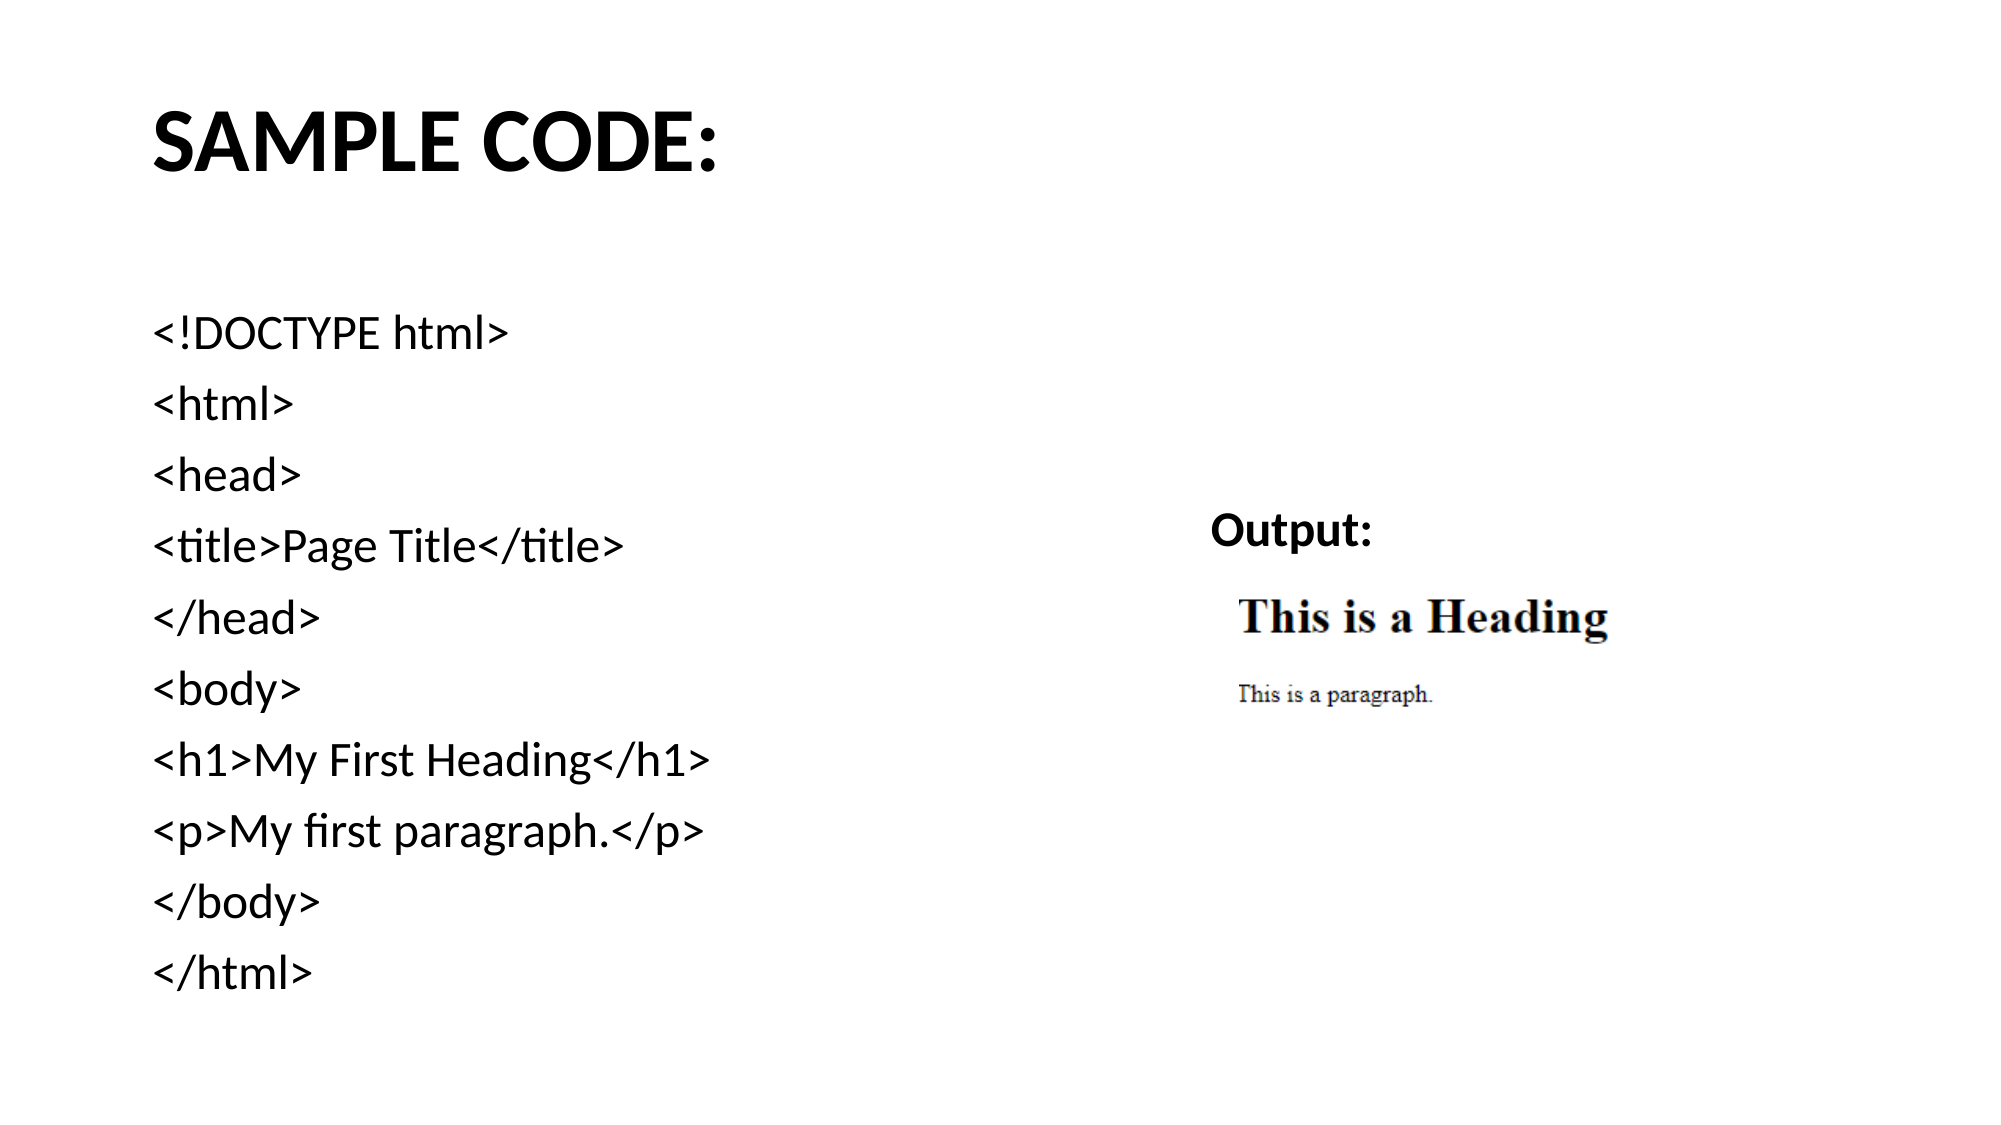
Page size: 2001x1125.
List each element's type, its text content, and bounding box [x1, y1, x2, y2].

text_box Output: [1195, 488, 1863, 585]
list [1239, 584, 1636, 729]
list <!DOCTYPE html> <html> <head> <title>Page Title</title> </head> <body> <h1>My First Heading</h1> <p>My first paragraph.</p> </body> </html> [137, 299, 988, 1014]
title SAMPLE CODE: [137, 59, 1863, 225]
